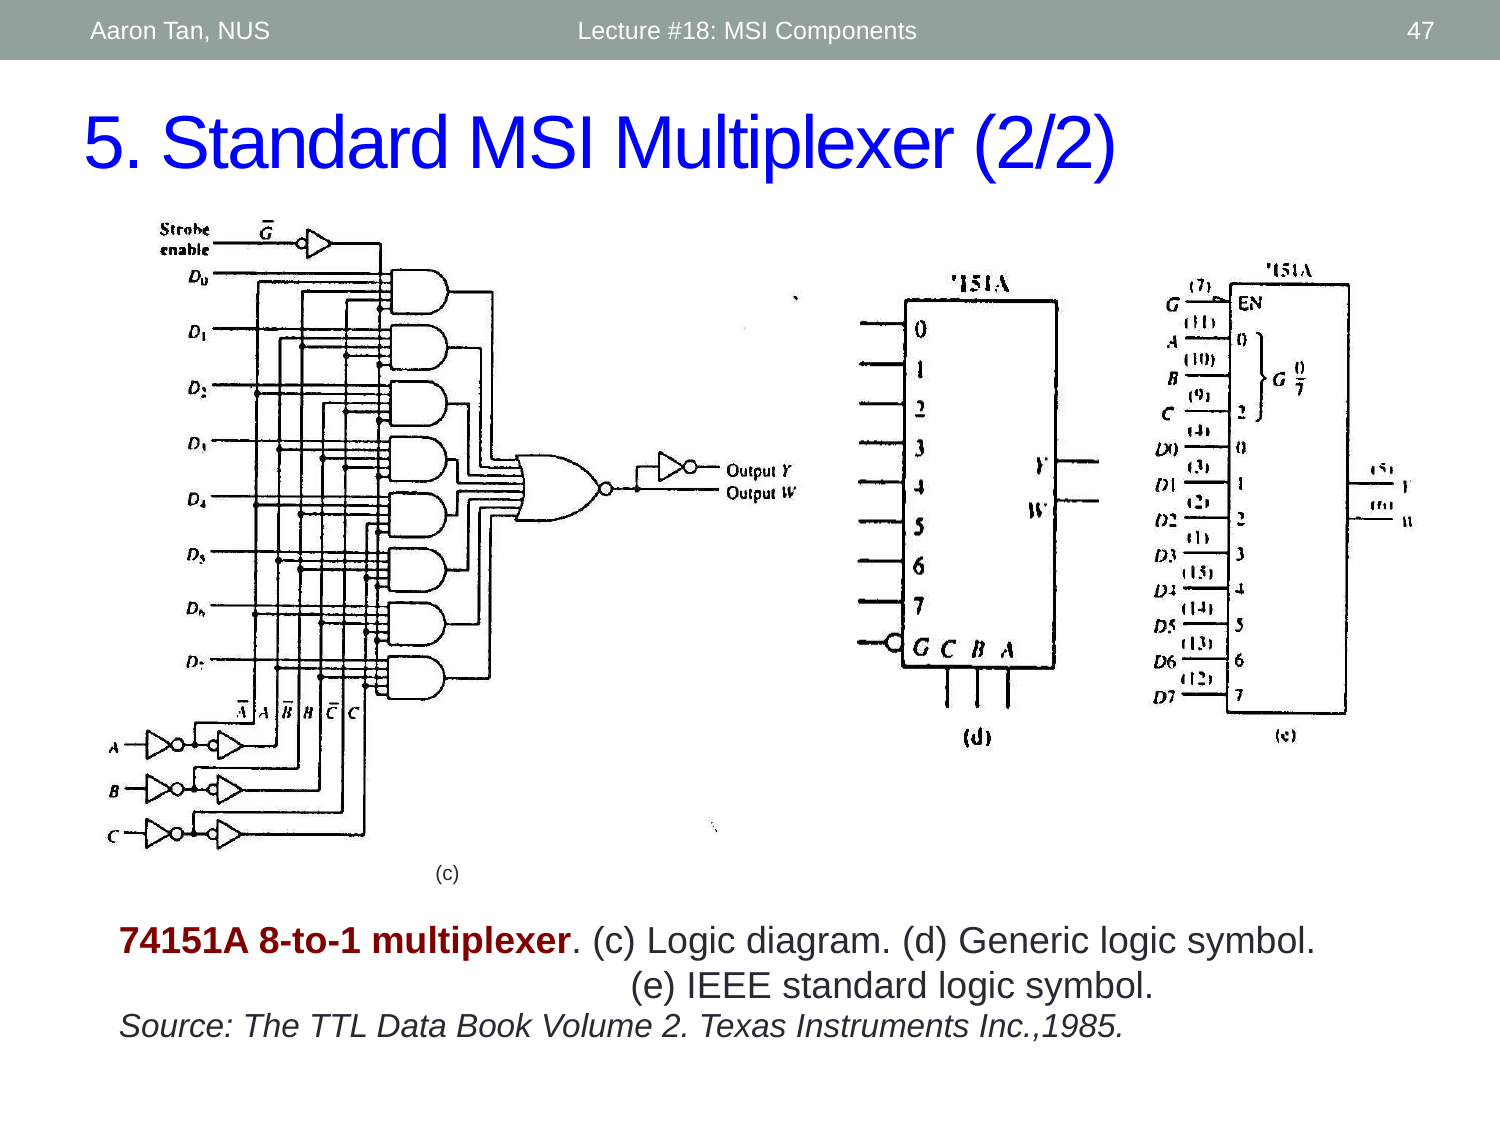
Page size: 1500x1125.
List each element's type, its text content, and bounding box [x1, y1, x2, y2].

slide_number 47 [1308, 3, 1450, 57]
title 5. Standard MSI Multiplexer (2/2) [68, 86, 1450, 192]
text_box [91, 220, 1421, 887]
text_box 74151A 8-to-1 multiplexer. (c) Logic diagram. (d) Generic logic symbol. (e) IEEE standard logic symbol. Source: The TTL Data Book Volume 2. Texas Instruments Inc.,1985. [103, 908, 1429, 1059]
footer Lecture #18: MSI Components [562, 3, 1238, 57]
slide_number Aaron Tan, NUS [75, 3, 550, 57]
